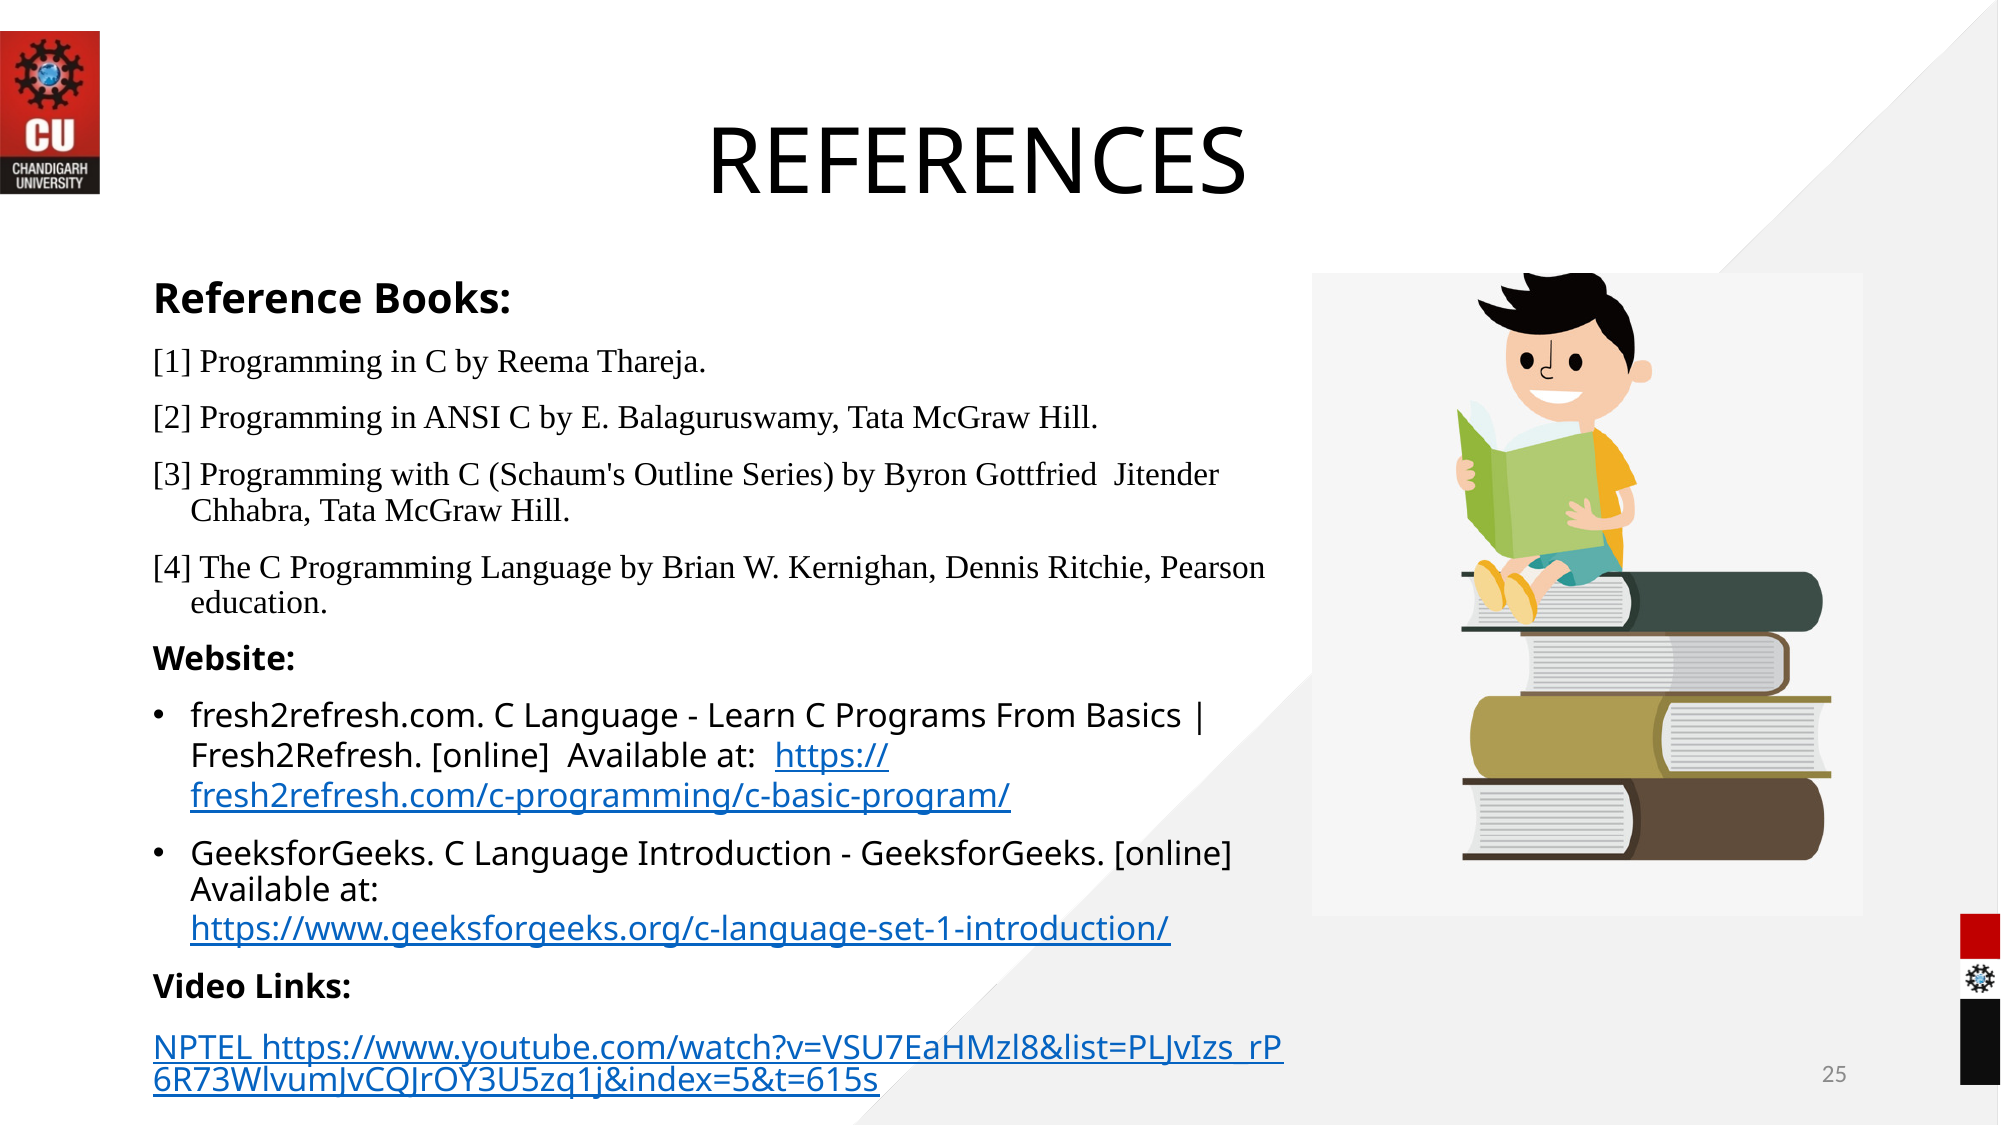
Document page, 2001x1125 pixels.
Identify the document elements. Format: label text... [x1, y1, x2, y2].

slide_number 25 [1412, 1042, 1863, 1103]
picture [0, 0, 2001, 1125]
title REFERENCES [137, 59, 1863, 269]
list Reference Books: [1] Programming in C by Reema Thareja. [2] Programming in ANSI C by E. Balaguruswamy, Tata McGraw Hill. [3] Programming with C (Schaum's Outline Series) by Byron Gottfried Jitender Chhabra, Tata McGraw Hill. [4] The C Programming Language by Brian W. Kernighan, Dennis Ritchie, Pearson education. Website: fresh2refresh.com. C Language - Learn C Programs From Basics | Fresh2Refresh. [online] Available at: https://fresh2refresh.com/c-programming/c-basic-program/ GeeksforGeeks. C Language Introduction - GeeksforGeeks. [online] Available at: https://www.geeksforgeeks.org/c-language-set-1-introduction/ Video Links: NPTEL https://www.youtube.com/watch?v=VSU7EaHMzl8&list=PLJvIzs_rP6R73WlvumJvCQJrOY3U5zq1j&index=5&t=615s [137, 209, 1313, 1103]
